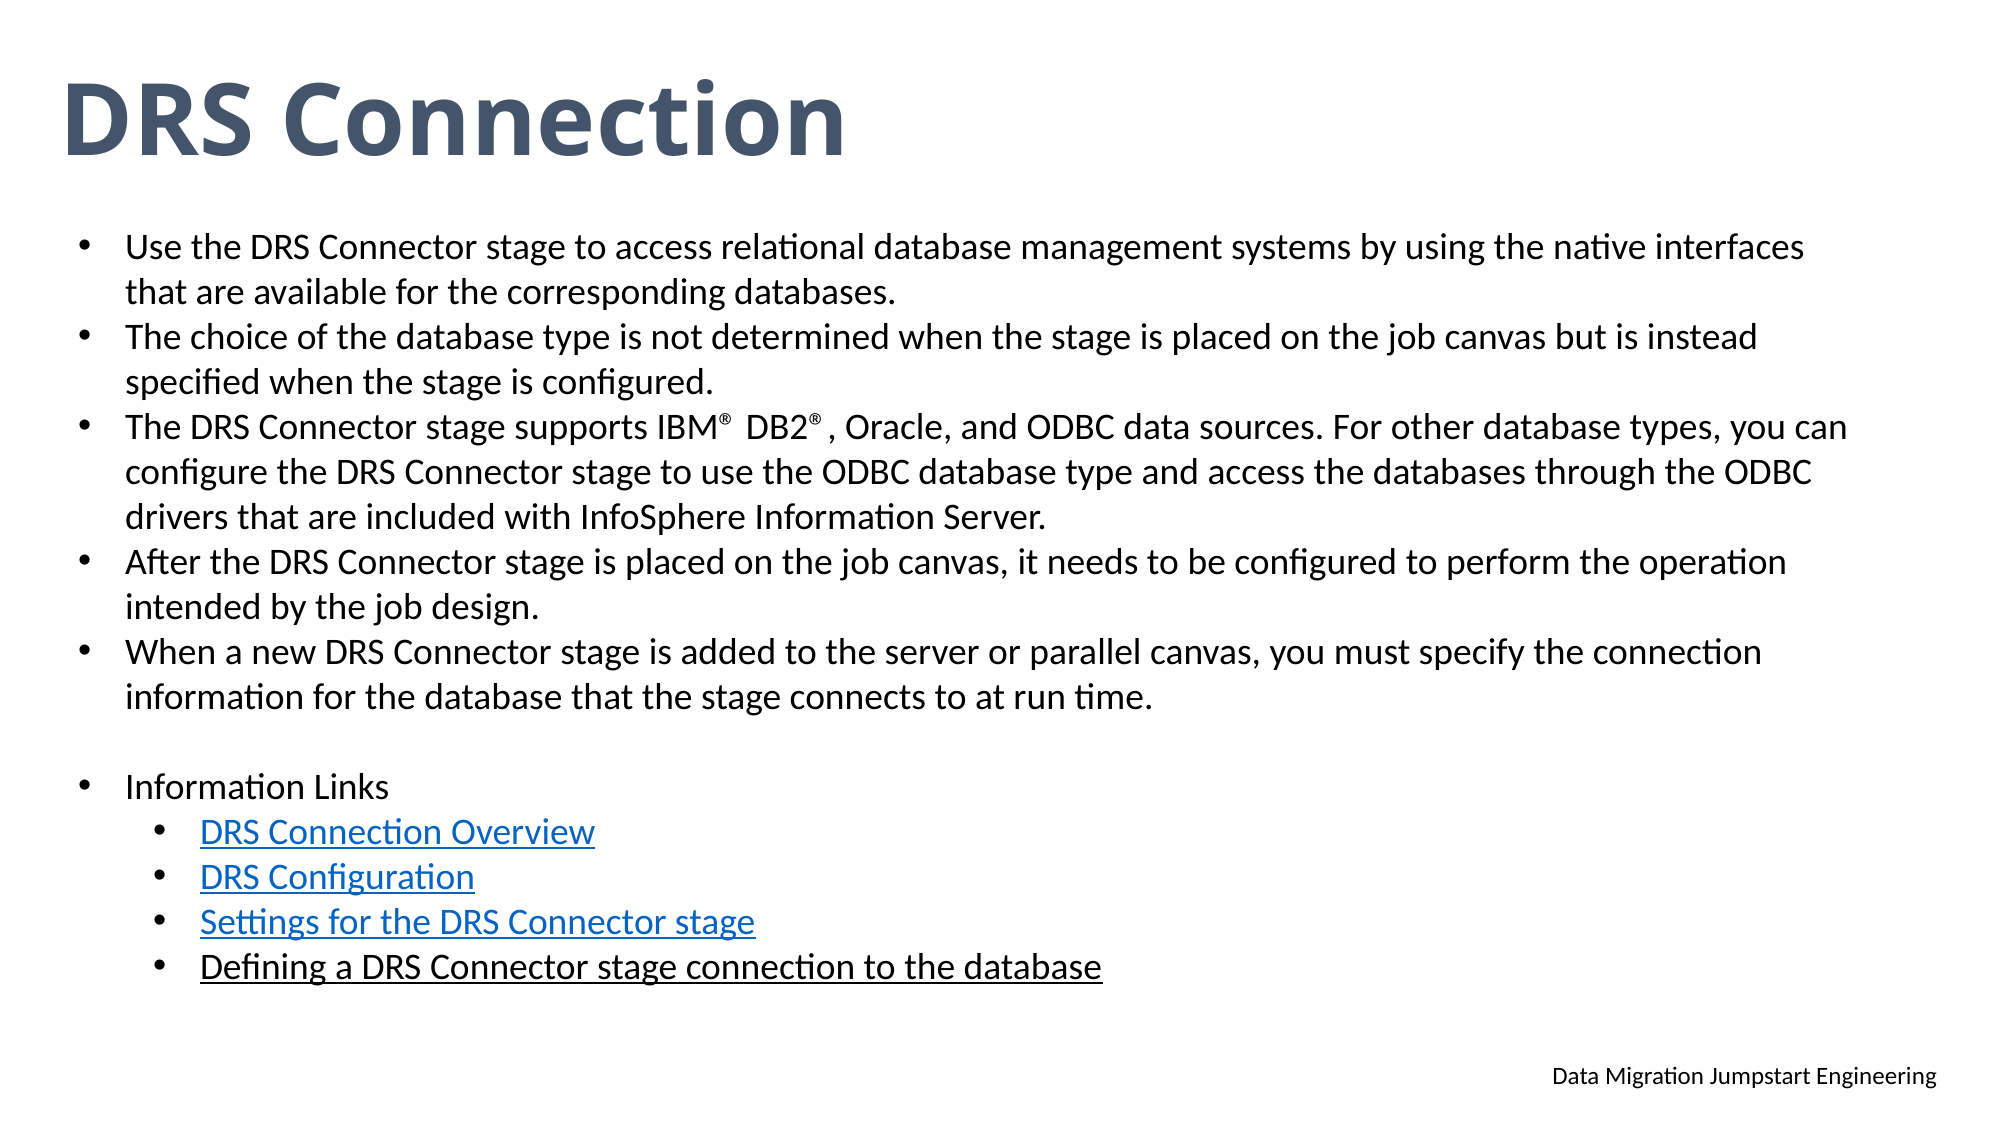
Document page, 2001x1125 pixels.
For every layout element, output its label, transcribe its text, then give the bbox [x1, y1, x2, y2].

text_box Use the DRS Connector stage to access relational database management systems by using the native interfaces that are available for the corresponding databases. The choice of the database type is not determined when the stage is placed on the job canvas but is instead specified when the stage is configured. The DRS Connector stage supports IBM® DB2®, Oracle, and ODBC data sources. For other database types, you can configure the DRS Connector stage to use the ODBC database type and access the databases through the ODBC drivers that are included with InfoSphere Information Server. After the DRS Connector stage is placed on the job canvas, it needs to be configured to perform the operation intended by the job design. When a new DRS Connector stage is added to the server or parallel canvas, you must specify the connection information for the database that the stage connects to at run time. Information Links DRS Connection Overview DRS Configuration Settings for the DRS Connector stage Defining a DRS Connector stage connection to the database [63, 214, 1877, 1039]
title DRS Connection [44, 47, 1956, 200]
